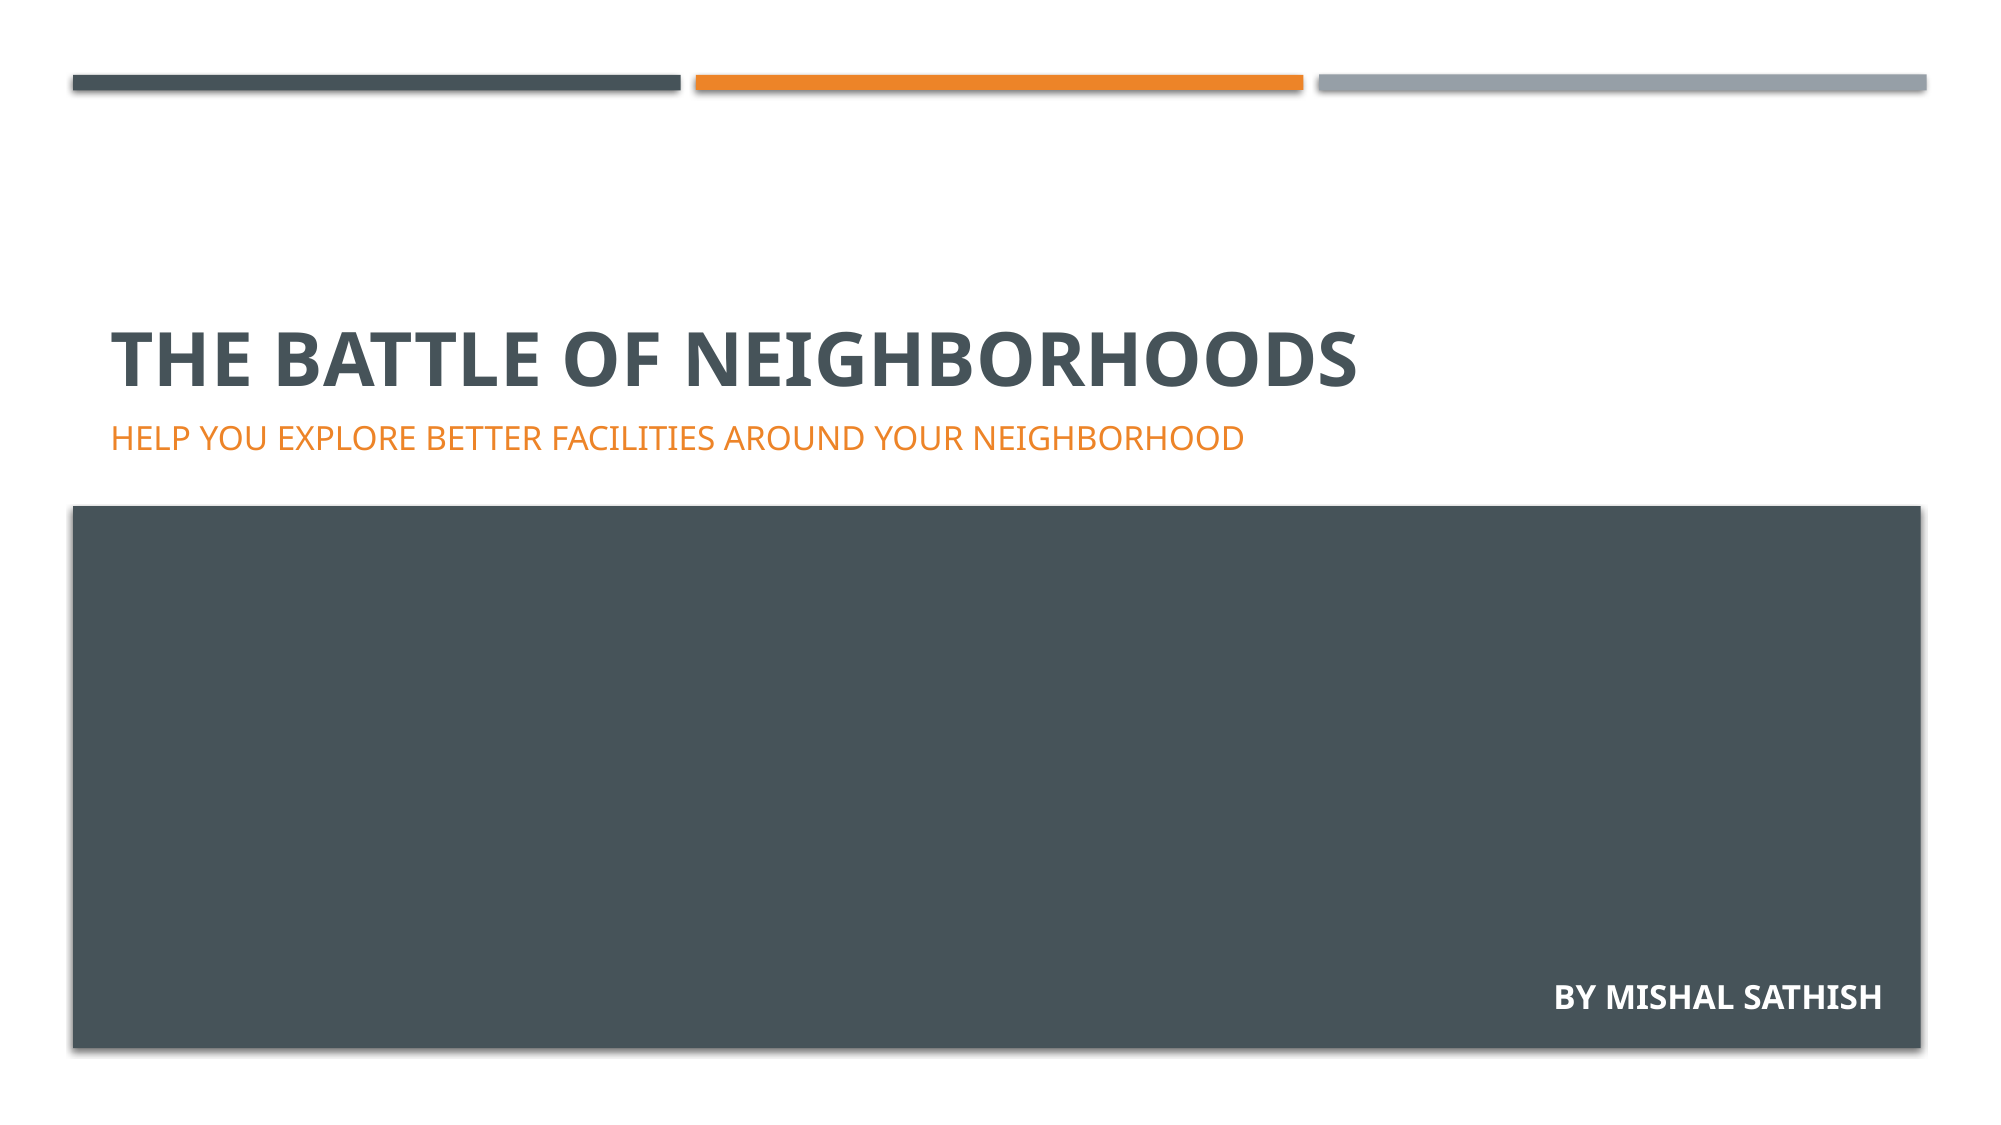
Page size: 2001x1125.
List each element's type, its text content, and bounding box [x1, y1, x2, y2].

title The Battle of Neighborhoods [95, 167, 1899, 409]
subtitle Help you explore better facilities around Your neighborhood [95, 409, 1899, 507]
text_box By Mishal Sathish [118, 968, 1899, 1066]
